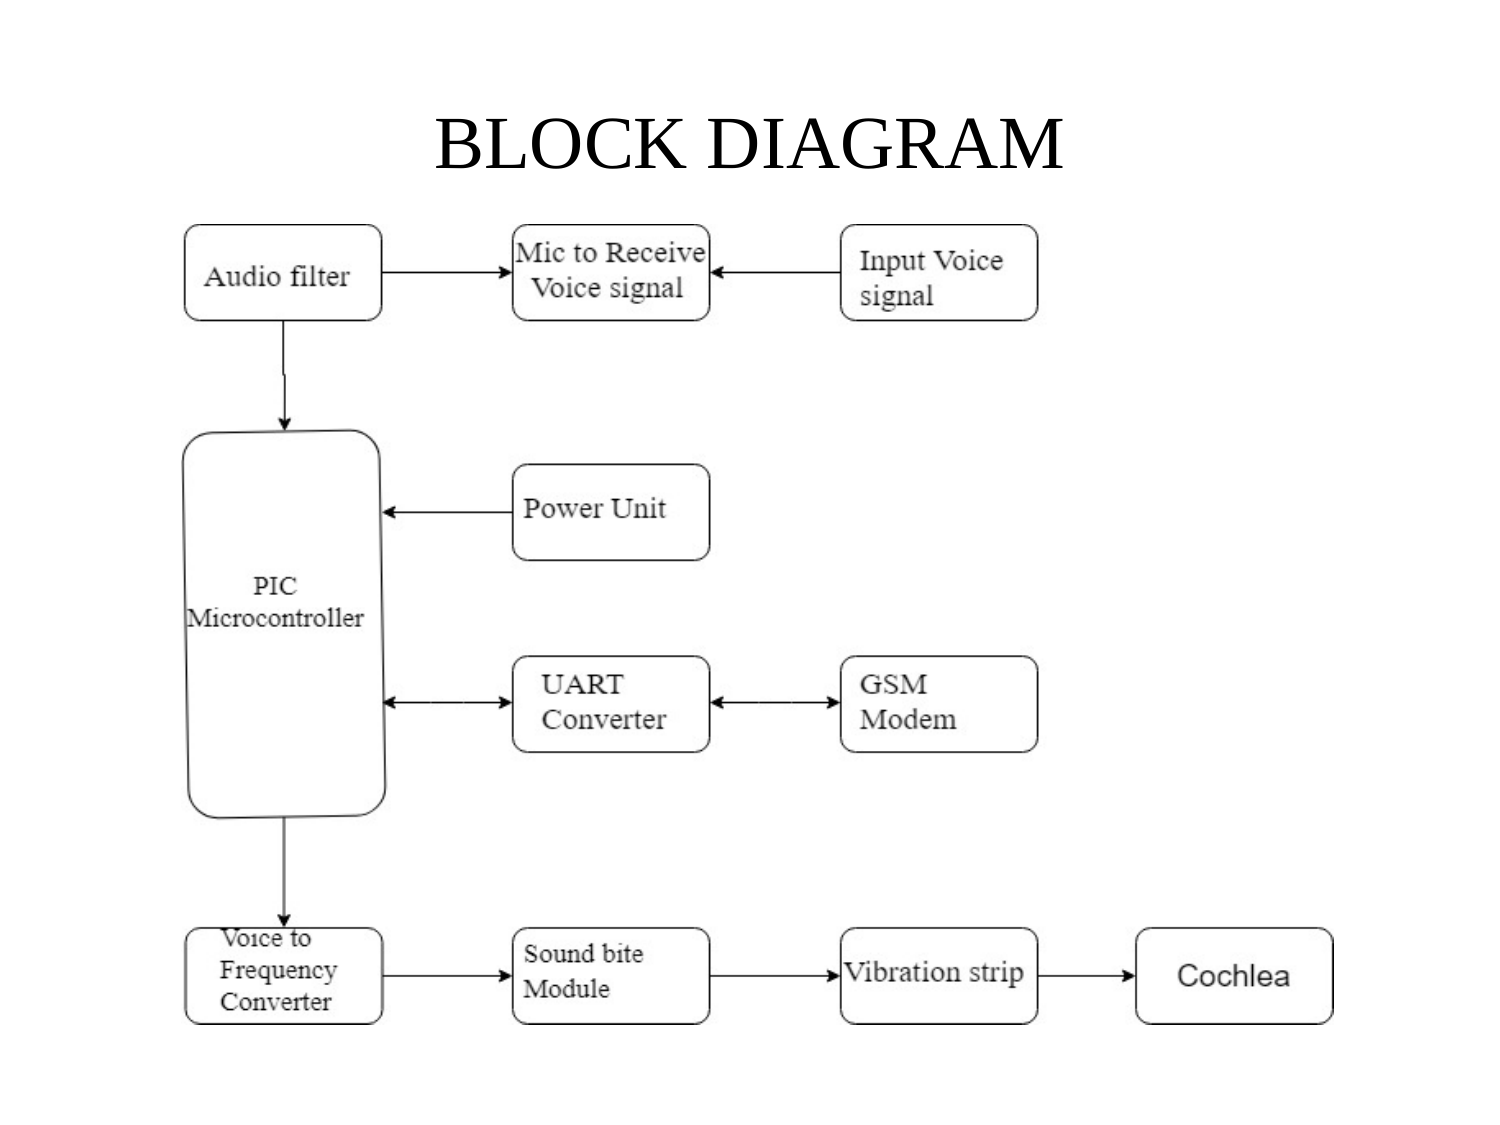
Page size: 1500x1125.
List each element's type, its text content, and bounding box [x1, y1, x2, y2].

picture [181, 224, 1335, 1026]
title BLOCK DIAGRAM [75, 45, 1425, 233]
